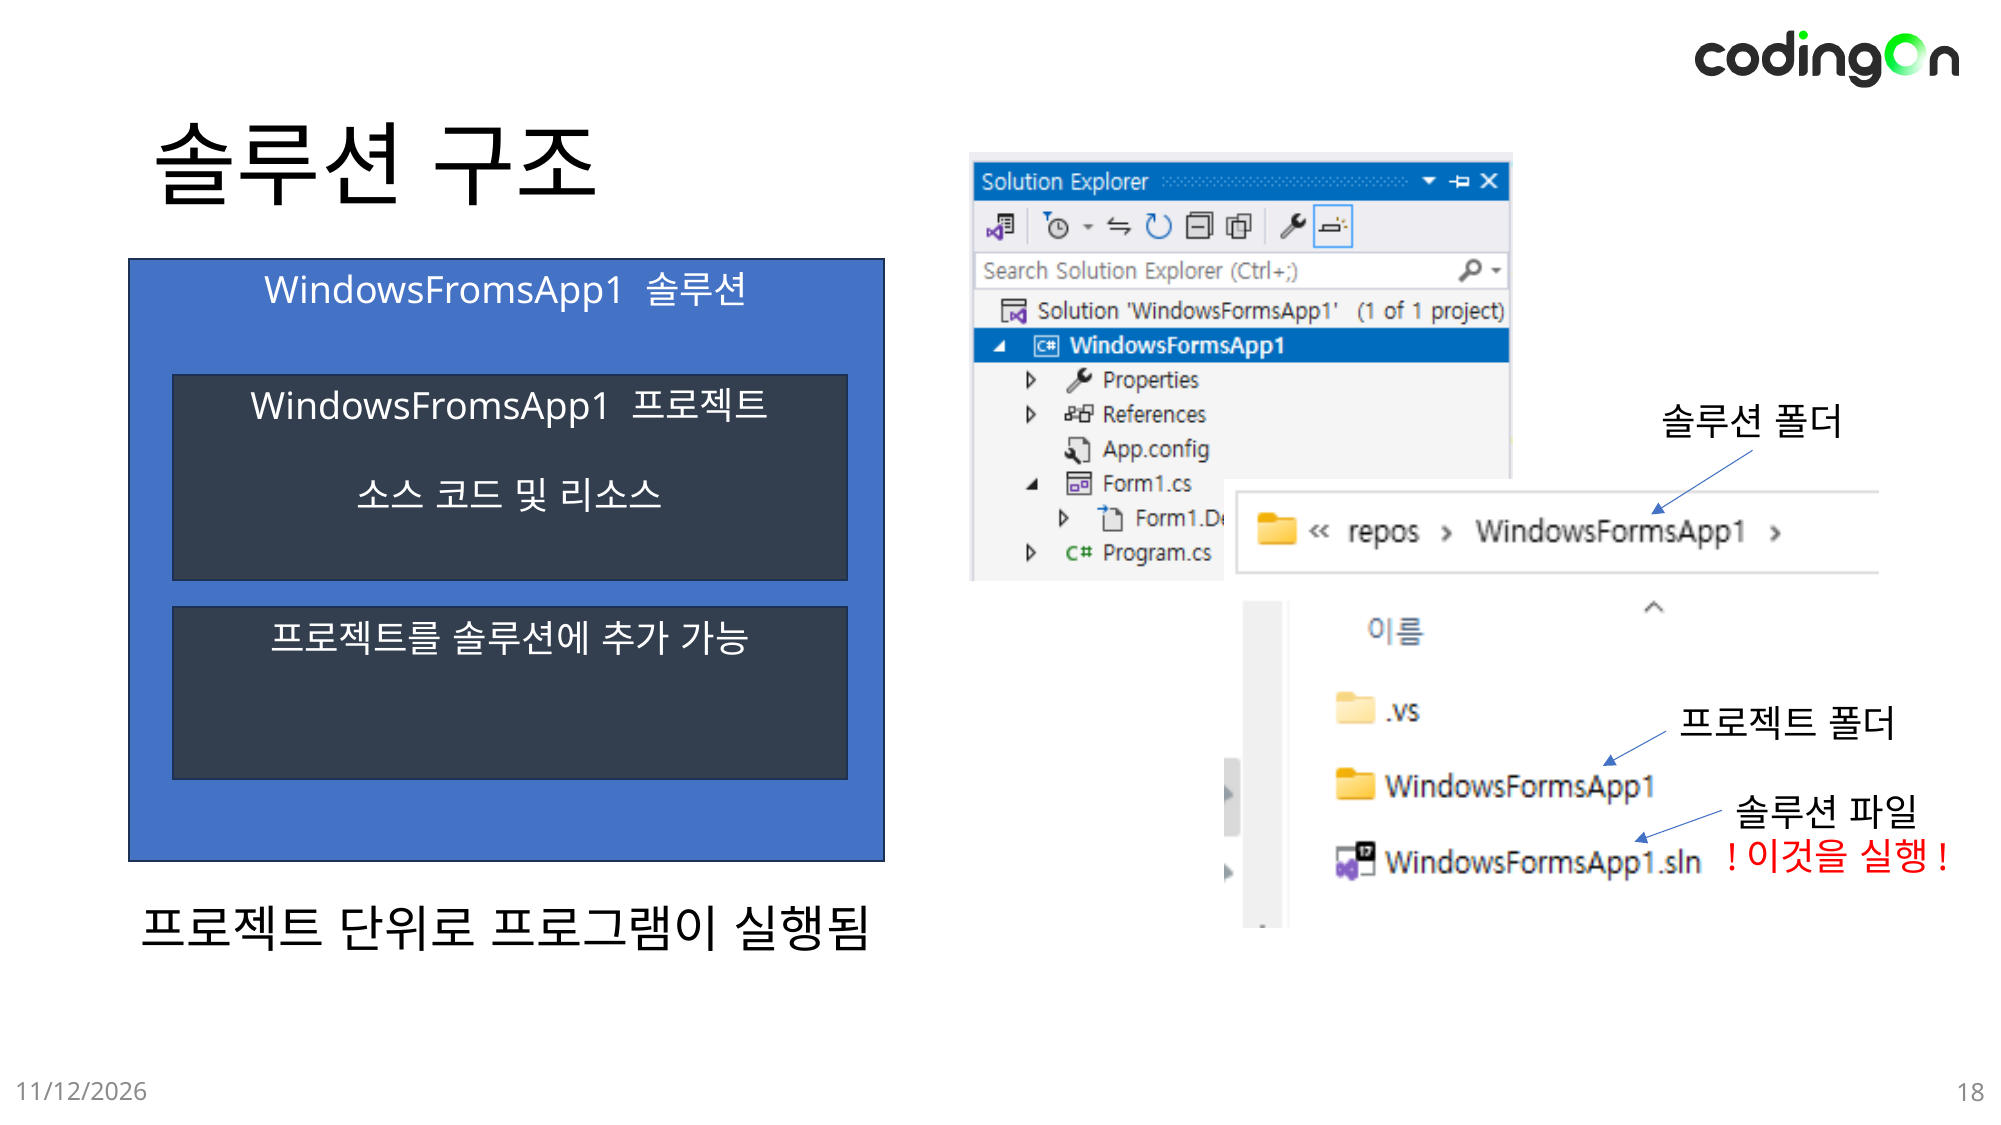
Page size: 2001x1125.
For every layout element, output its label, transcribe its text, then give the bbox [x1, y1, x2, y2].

picture [1695, 30, 1959, 88]
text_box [1651, 451, 1753, 515]
text_box 프로젝트 폴더 [1879, 692, 1912, 753]
text_box WindowsFromsApp1 프로젝트 소스 코드 및 리소스 [172, 374, 848, 581]
slide_number 18 [1550, 1063, 2000, 1124]
text_box !이것을 실행! [1879, 825, 1963, 886]
text_box 프로젝트 단위로 프로그램이 실행됨 [125, 889, 887, 965]
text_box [1602, 731, 1667, 766]
title 솔루션 구조 [137, 59, 1863, 278]
text_box 프로젝트를 솔루션에 추가 가능 [172, 606, 848, 780]
text_box WindowsFromsApp1 솔루션 [128, 258, 885, 862]
picture [969, 152, 1879, 928]
text_box 솔루션 파일 [1879, 781, 1934, 825]
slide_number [0, 1062, 450, 1123]
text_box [1634, 810, 1722, 842]
text_box 솔루션 폴더 [1646, 390, 1859, 451]
